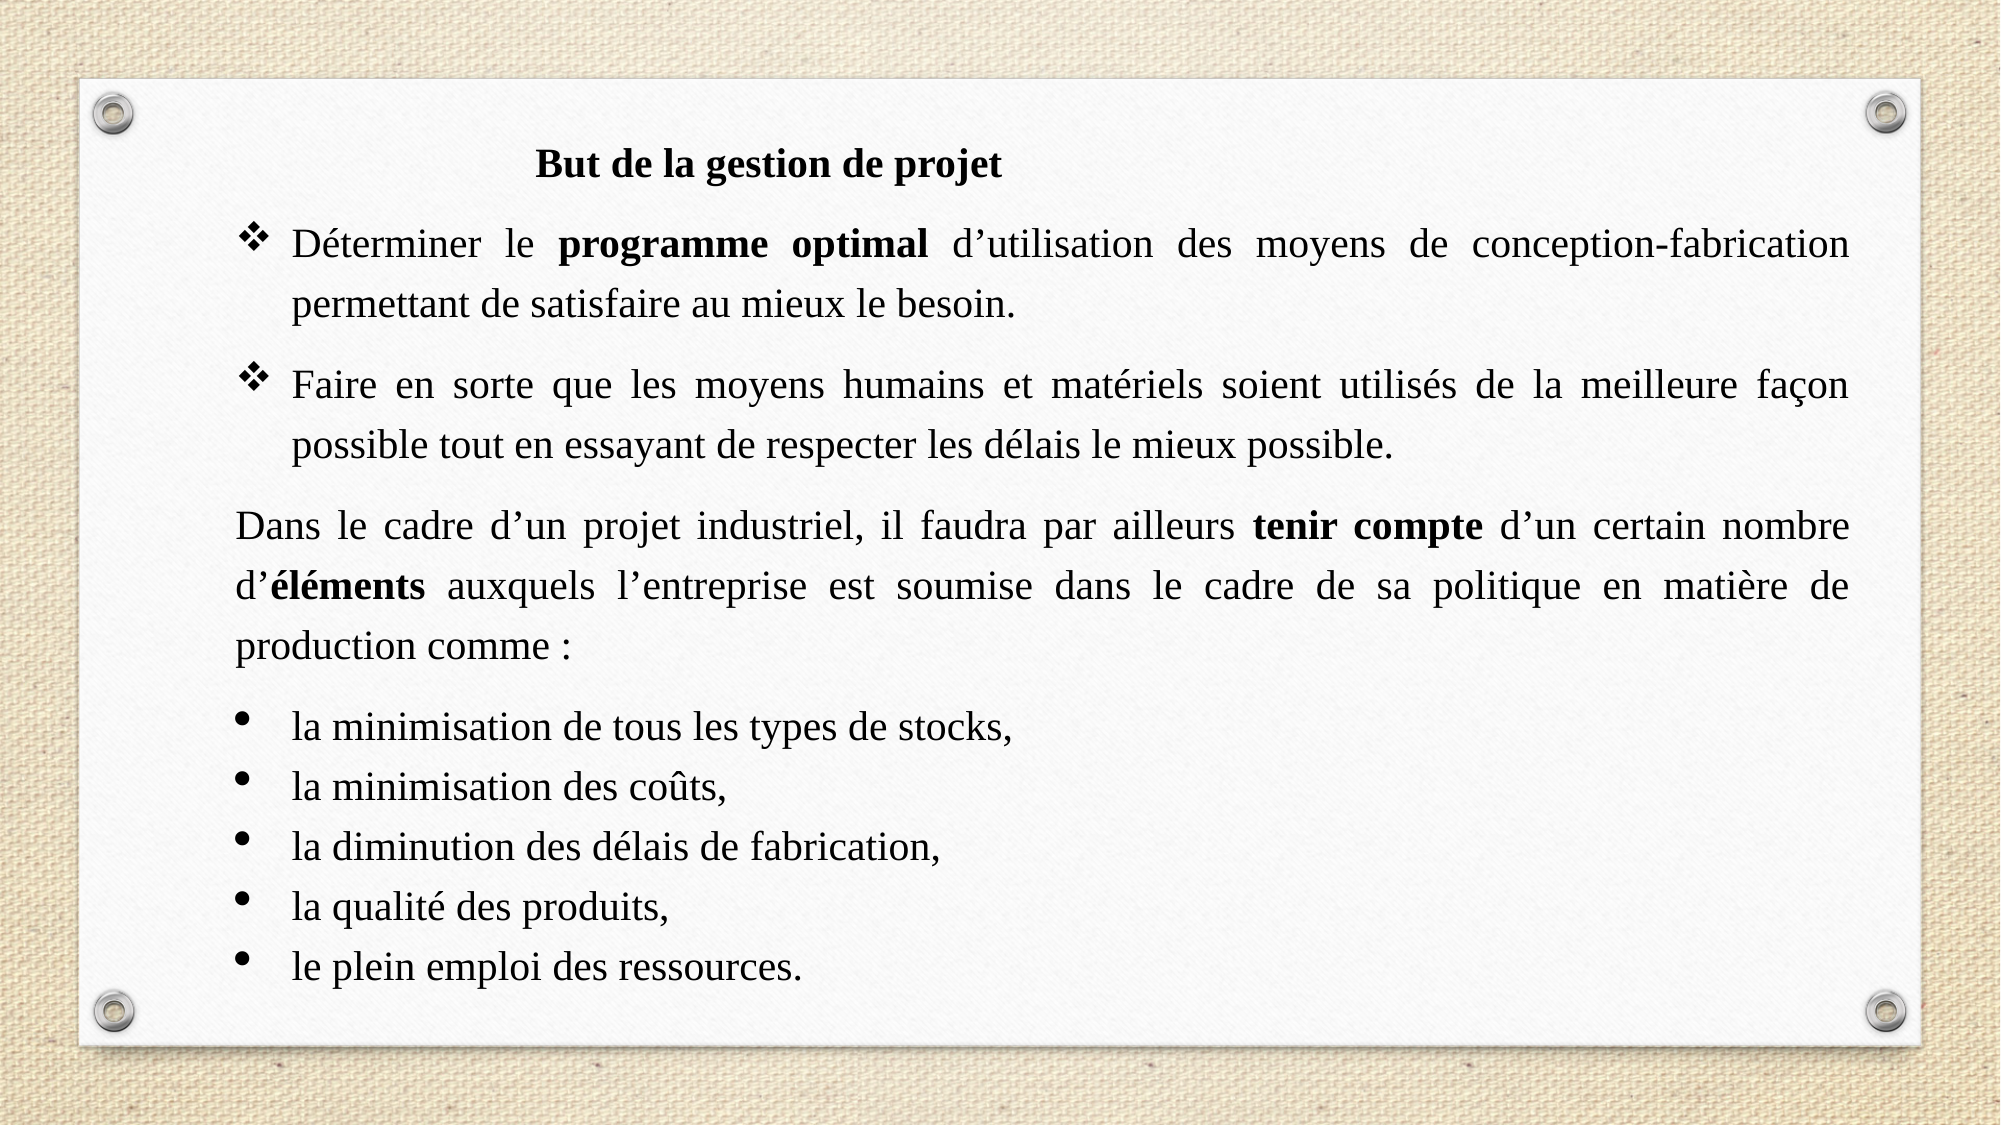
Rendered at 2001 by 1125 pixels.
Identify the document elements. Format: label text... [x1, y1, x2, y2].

text_box But de la gestion de projet Déterminer le programme optimal d’utilisation des moyens de conception-fabrication permettant de satisfaire au mieux le besoin. Faire en sorte que les moyens humains et matériels soient utilisés de la meilleure façon possible tout en essayant de respecter les délais le mieux possible. Dans le cadre d’un projet industriel, il faudra par ailleurs tenir compte d’un certain nombre d’éléments auxquels l’entreprise est soumise dans le cadre de sa politique en matière de production comme : la minimisation de tous les types de stocks, la minimisation des coûts, la diminution des délais de fabrication, la qualité des produits, le plein emploi des ressources. [220, 117, 1866, 997]
picture [0, 0, 2001, 1125]
